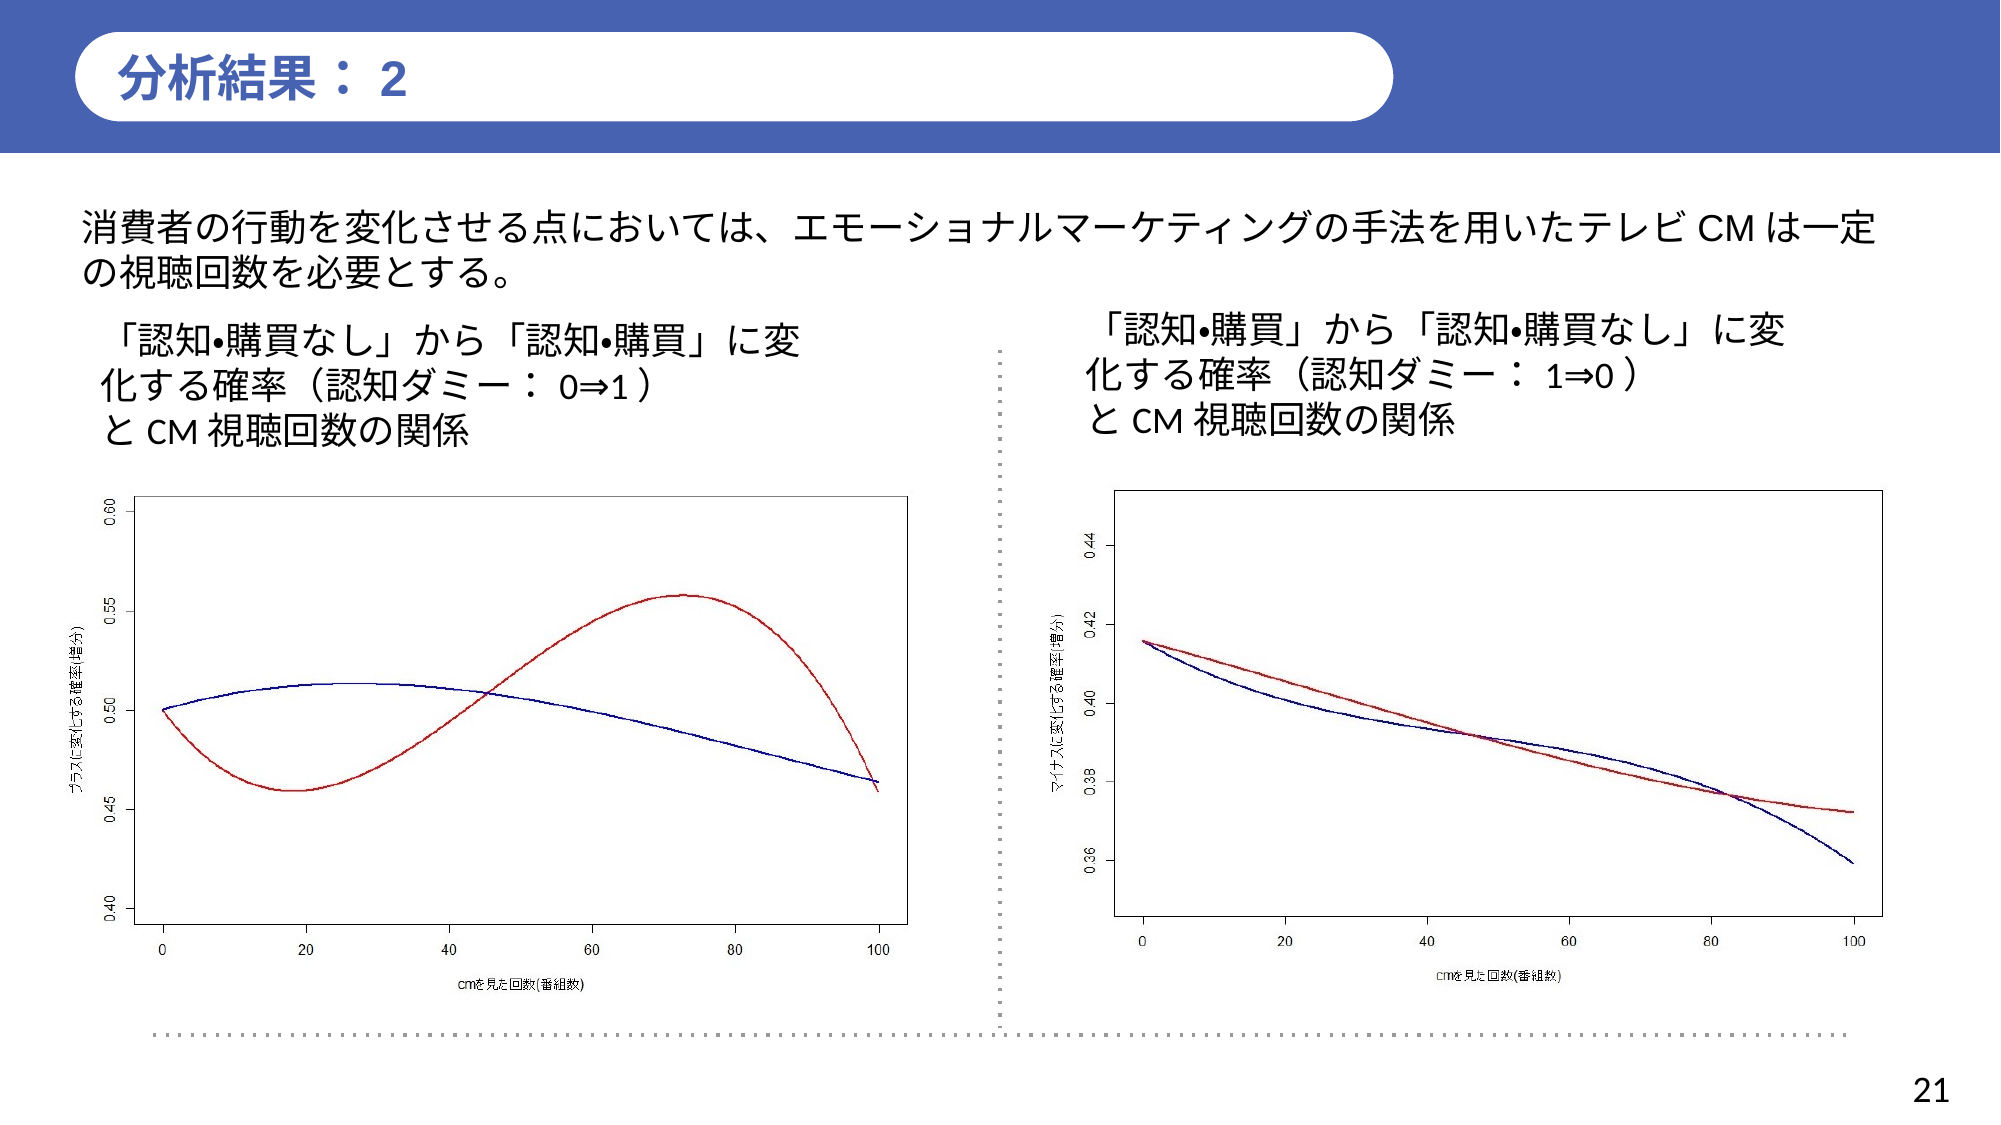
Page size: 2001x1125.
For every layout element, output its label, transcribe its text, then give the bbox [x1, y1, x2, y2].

text_box [0, 0, 2000, 154]
text_box 「認知・購買」から「認知・購買なし」に変化する確率（認知ダミー：1⇒0） とCM視聴回数の関係 [1070, 298, 1807, 432]
text_box 消費者の行動を変化させる点においては、エモーショナルマーケティングの手法を用いたテレビCMは一定の視聴回数を必要とする。 [66, 196, 1898, 302]
picture [1050, 432, 1913, 1000]
text_box 21 [1897, 1057, 1969, 1118]
text_box 「認知・購買なし」から「認知・購買」に変化する確率（認知ダミー：0⇒1） とCM視聴回数の関係 [85, 309, 822, 432]
text_box 分析結果：2 [65, 22, 1403, 131]
picture [65, 432, 930, 1000]
